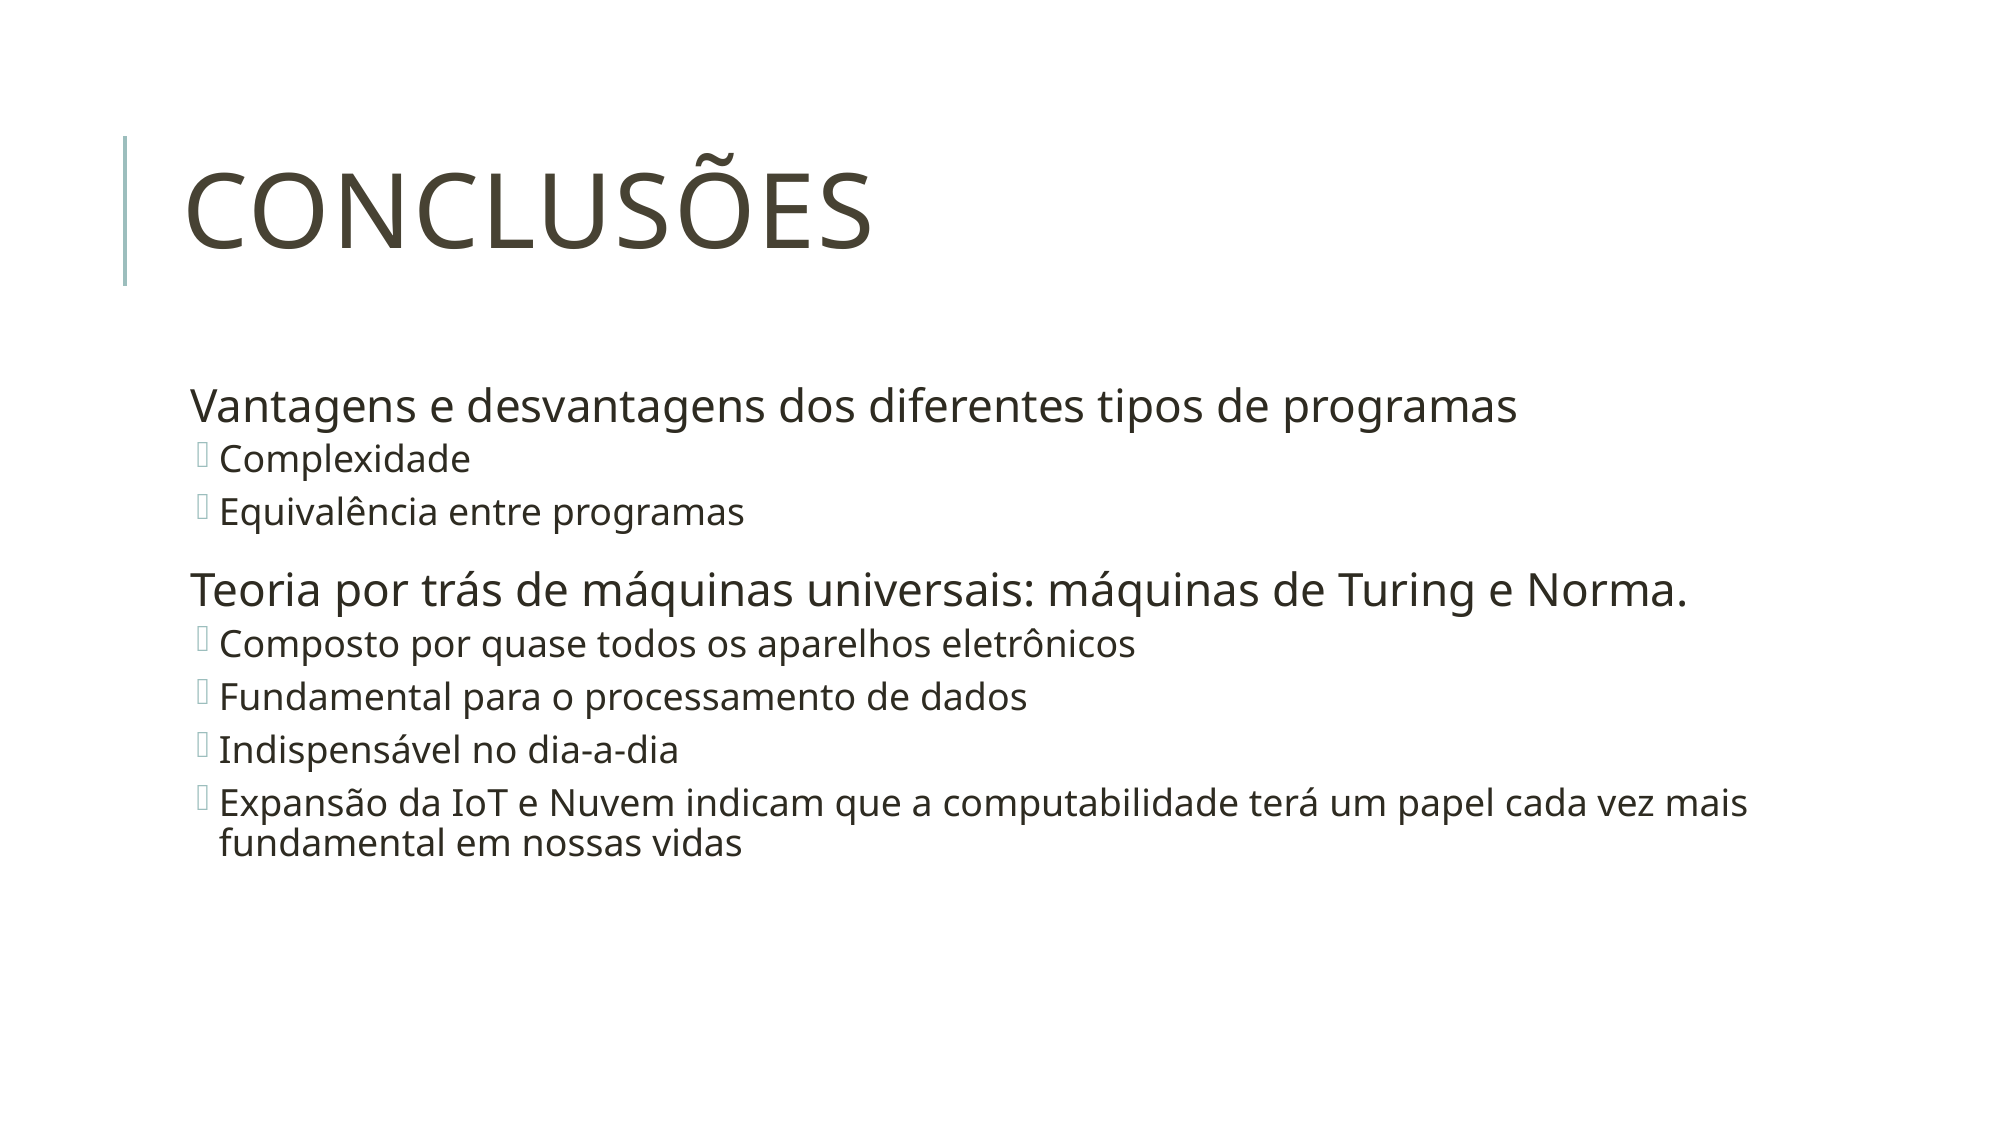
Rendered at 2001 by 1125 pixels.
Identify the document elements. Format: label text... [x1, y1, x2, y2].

list Vantagens e desvantagens dos diferentes tipos de programas Complexidade Equivalência entre programas Teoria por trás de máquinas universais: máquinas de Turing e Norma. Composto por quase todos os aparelhos eletrônicos Fundamental para o processamento de dados Indispensável no dia-a-dia Expansão da IoT e Nuvem indicam que a computabilidade terá um papel cada vez mais fundamental em nossas vidas [168, 375, 1763, 1035]
title Conclusões [168, 96, 1763, 342]
